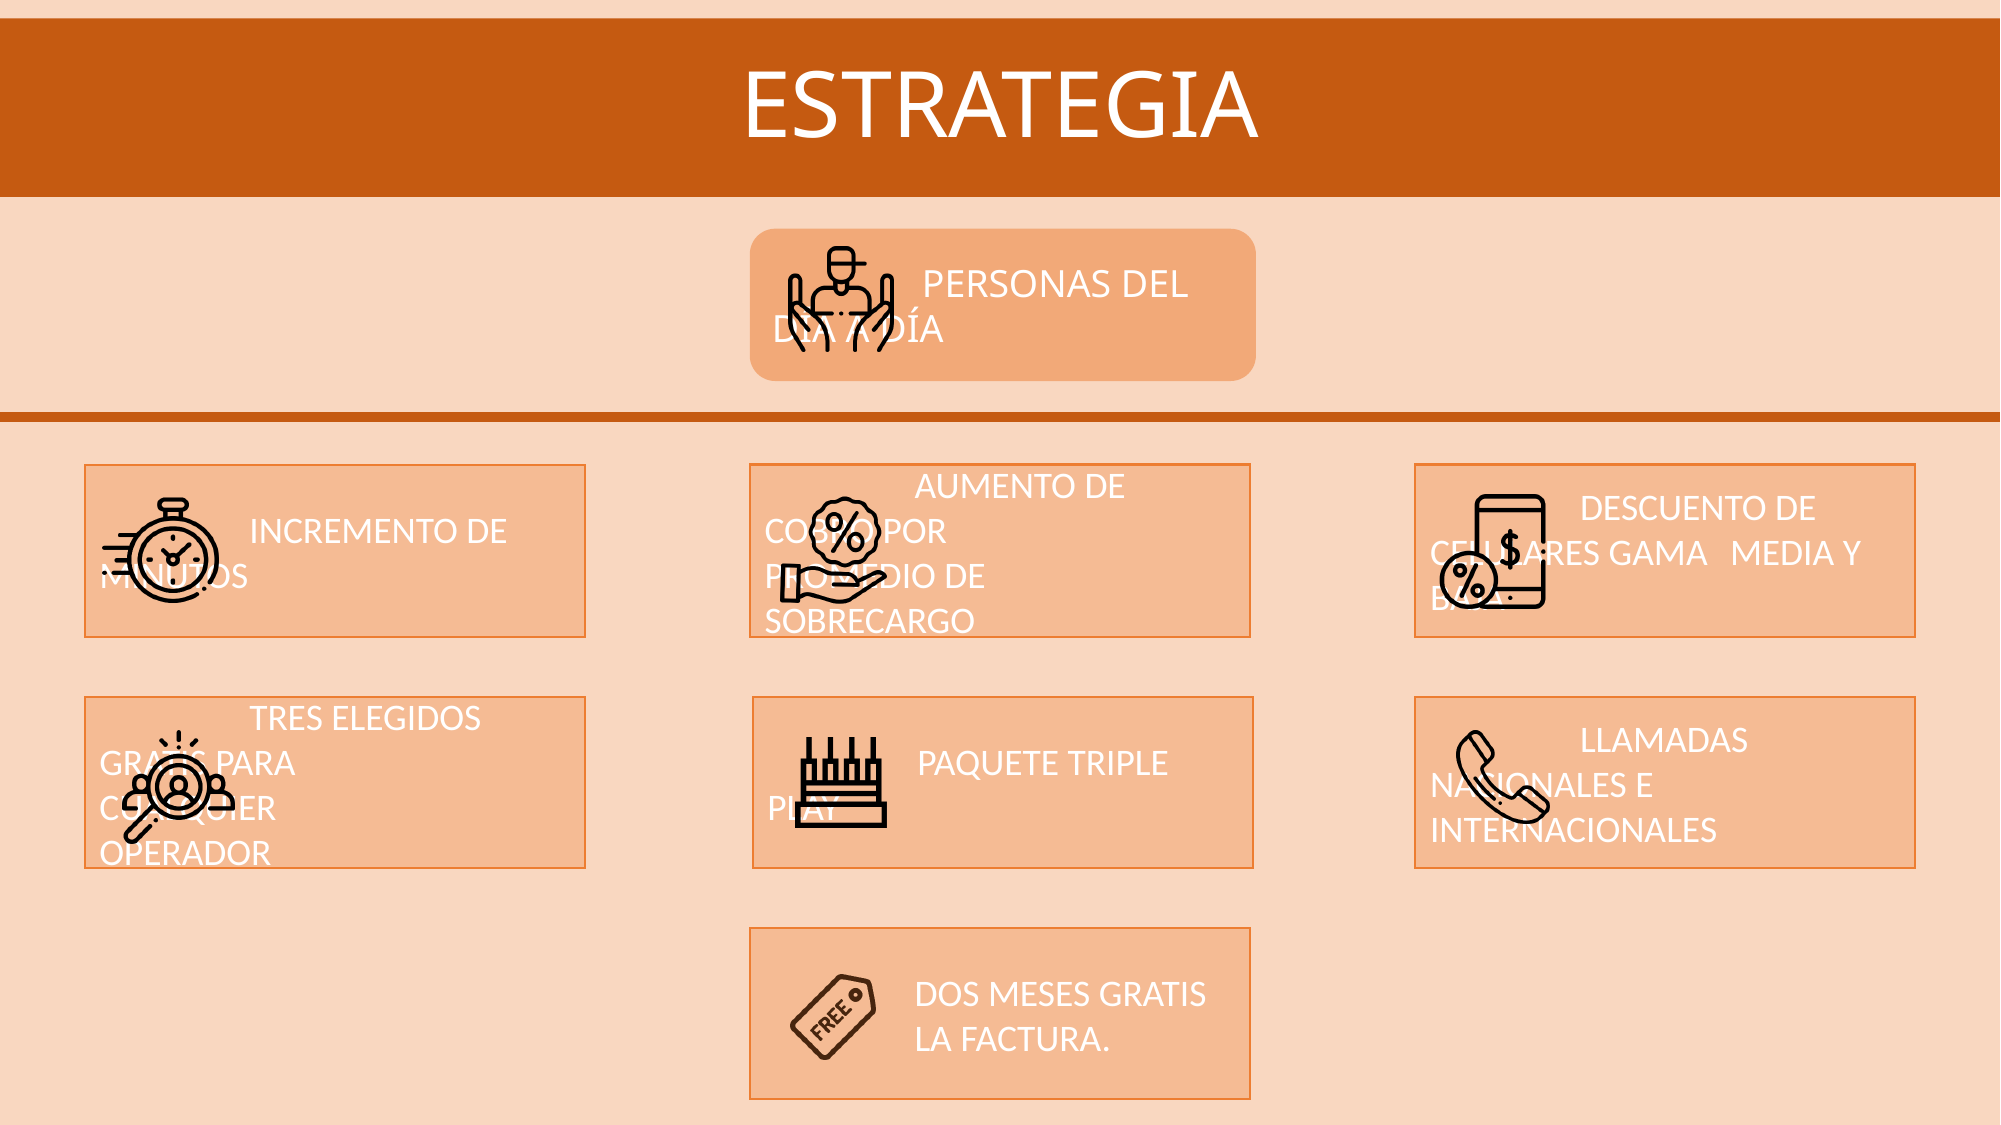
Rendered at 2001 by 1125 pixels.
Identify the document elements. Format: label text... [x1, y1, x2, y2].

picture [790, 974, 876, 1060]
picture [1456, 730, 1550, 824]
text_box DESCUENTO DE CELULARES GAMA MEDIA Y BAJA [1414, 463, 1916, 638]
picture [102, 495, 219, 605]
text_box PERSONAS DEL DÍA A DÍA [748, 227, 1257, 383]
text_box ESTRATEGIA [0, 18, 2000, 197]
text_box TRES ELEGIDOS GRATIS PARA CUALQUIER OPERADOR [84, 696, 586, 869]
text_box INCREMENTO DE MINUTOS [84, 464, 586, 638]
text_box AUMENTO DE COBRO POR PROMEDIO DE SOBRECARGO [749, 463, 1251, 638]
text_box LLAMADAS NACIONALES E INTERNACIONALES [1414, 696, 1916, 869]
picture [788, 246, 894, 352]
text_box [0, 412, 2000, 422]
picture [780, 496, 887, 604]
picture [122, 730, 236, 844]
text_box DOS MESES GRATIS LA FACTURA. [749, 927, 1251, 1100]
picture [795, 737, 887, 828]
text_box PAQUETE TRIPLE PLAY [752, 696, 1254, 869]
picture [1435, 494, 1550, 609]
